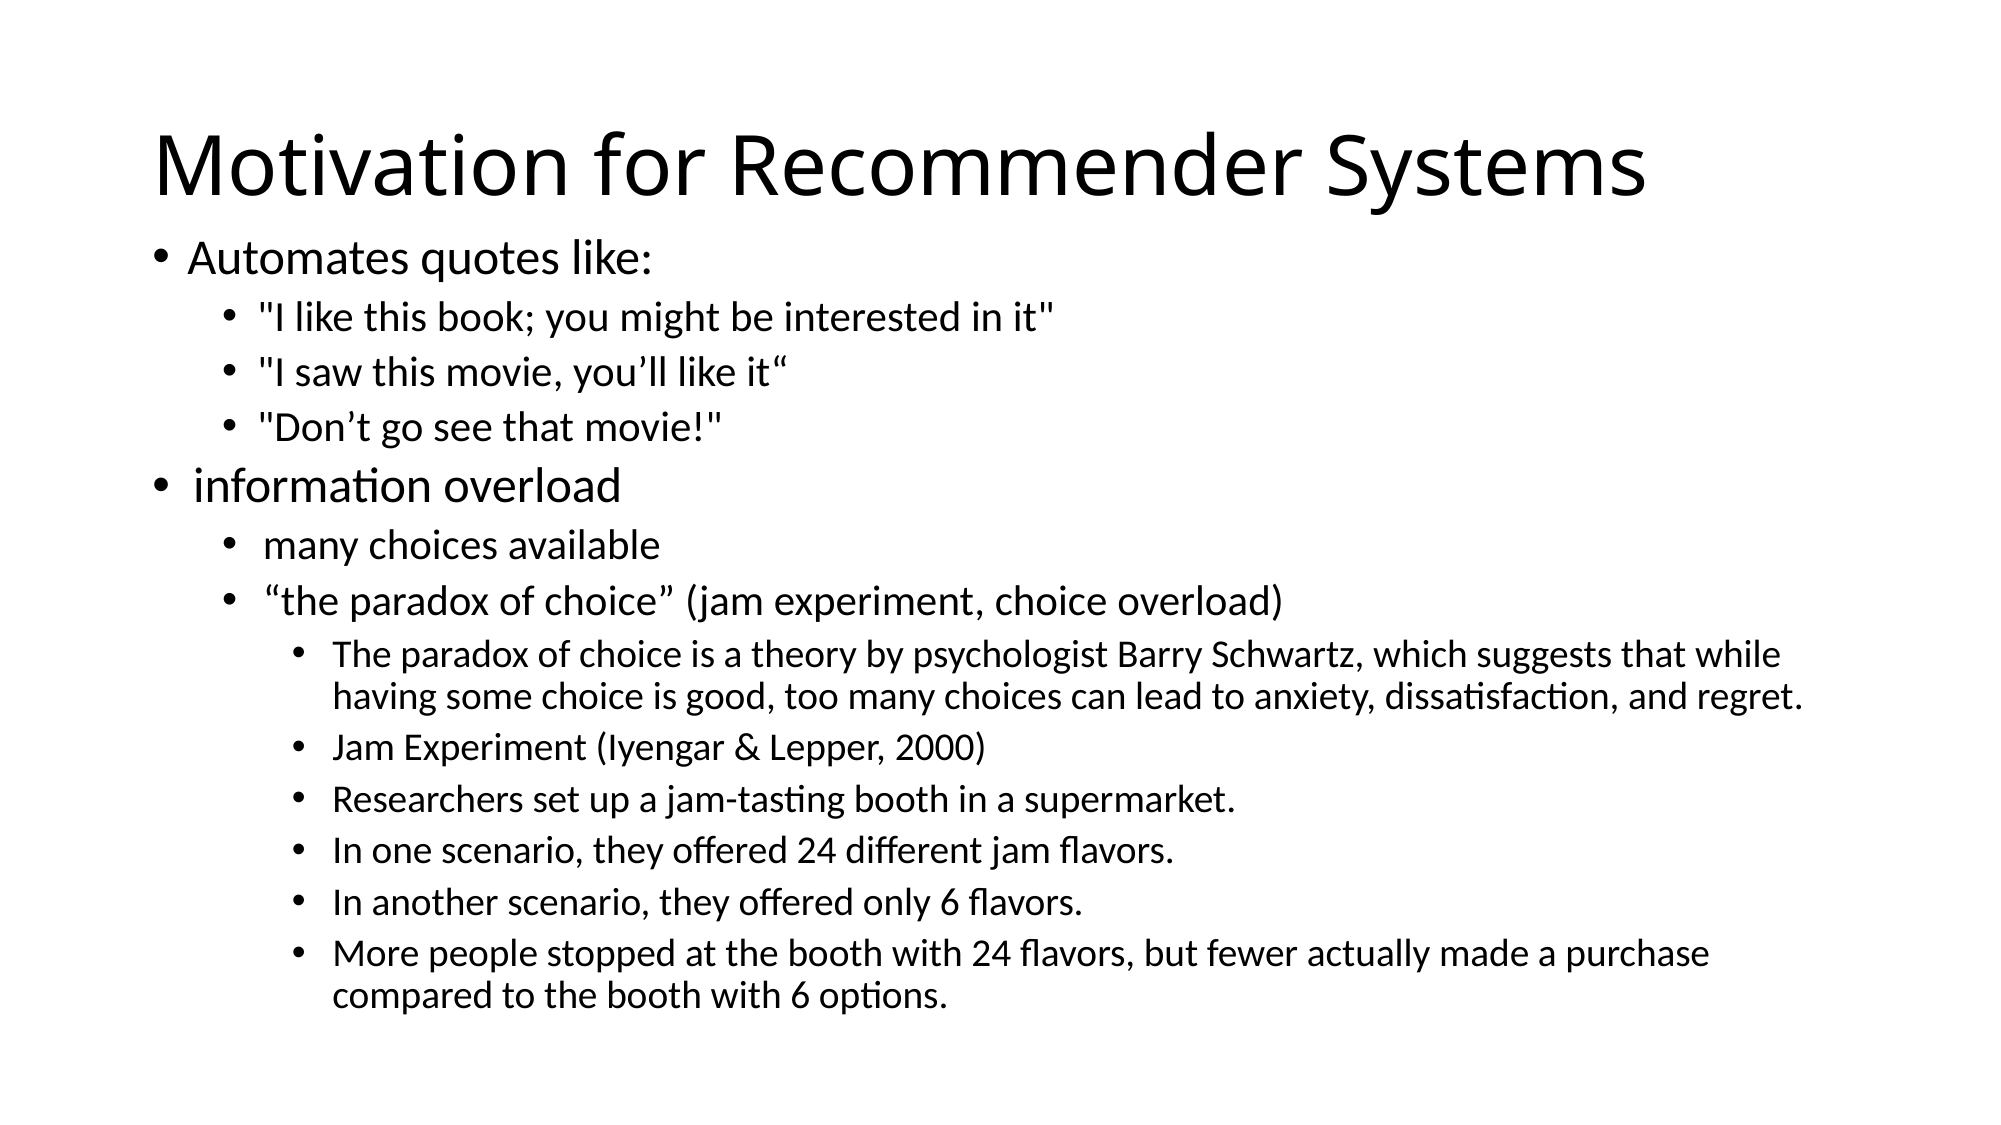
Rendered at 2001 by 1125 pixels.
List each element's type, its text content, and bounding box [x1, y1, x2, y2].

list Automates quotes like: "I like this book; you might be interested in it" "I saw this movie, you’ll like it“ "Don’t go see that movie!" information overload many choices available “the paradox of choice” (jam experiment, choice overload) The paradox of choice is a theory by psychologist Barry Schwartz, which suggests that while having some choice is good, too many choices can lead to anxiety, dissatisfaction, and regret. Jam Experiment (Iyengar & Lepper, 2000) Researchers set up a jam-tasting booth in a supermarket. In one scenario, they offered 24 different jam flavors. In another scenario, they offered only 6 flavors. More people stopped at the booth with 24 flavors, but fewer actually made a purchase compared to the booth with 6 options. [137, 223, 1863, 1066]
title Motivation for Recommender Systems [137, 59, 1863, 223]
